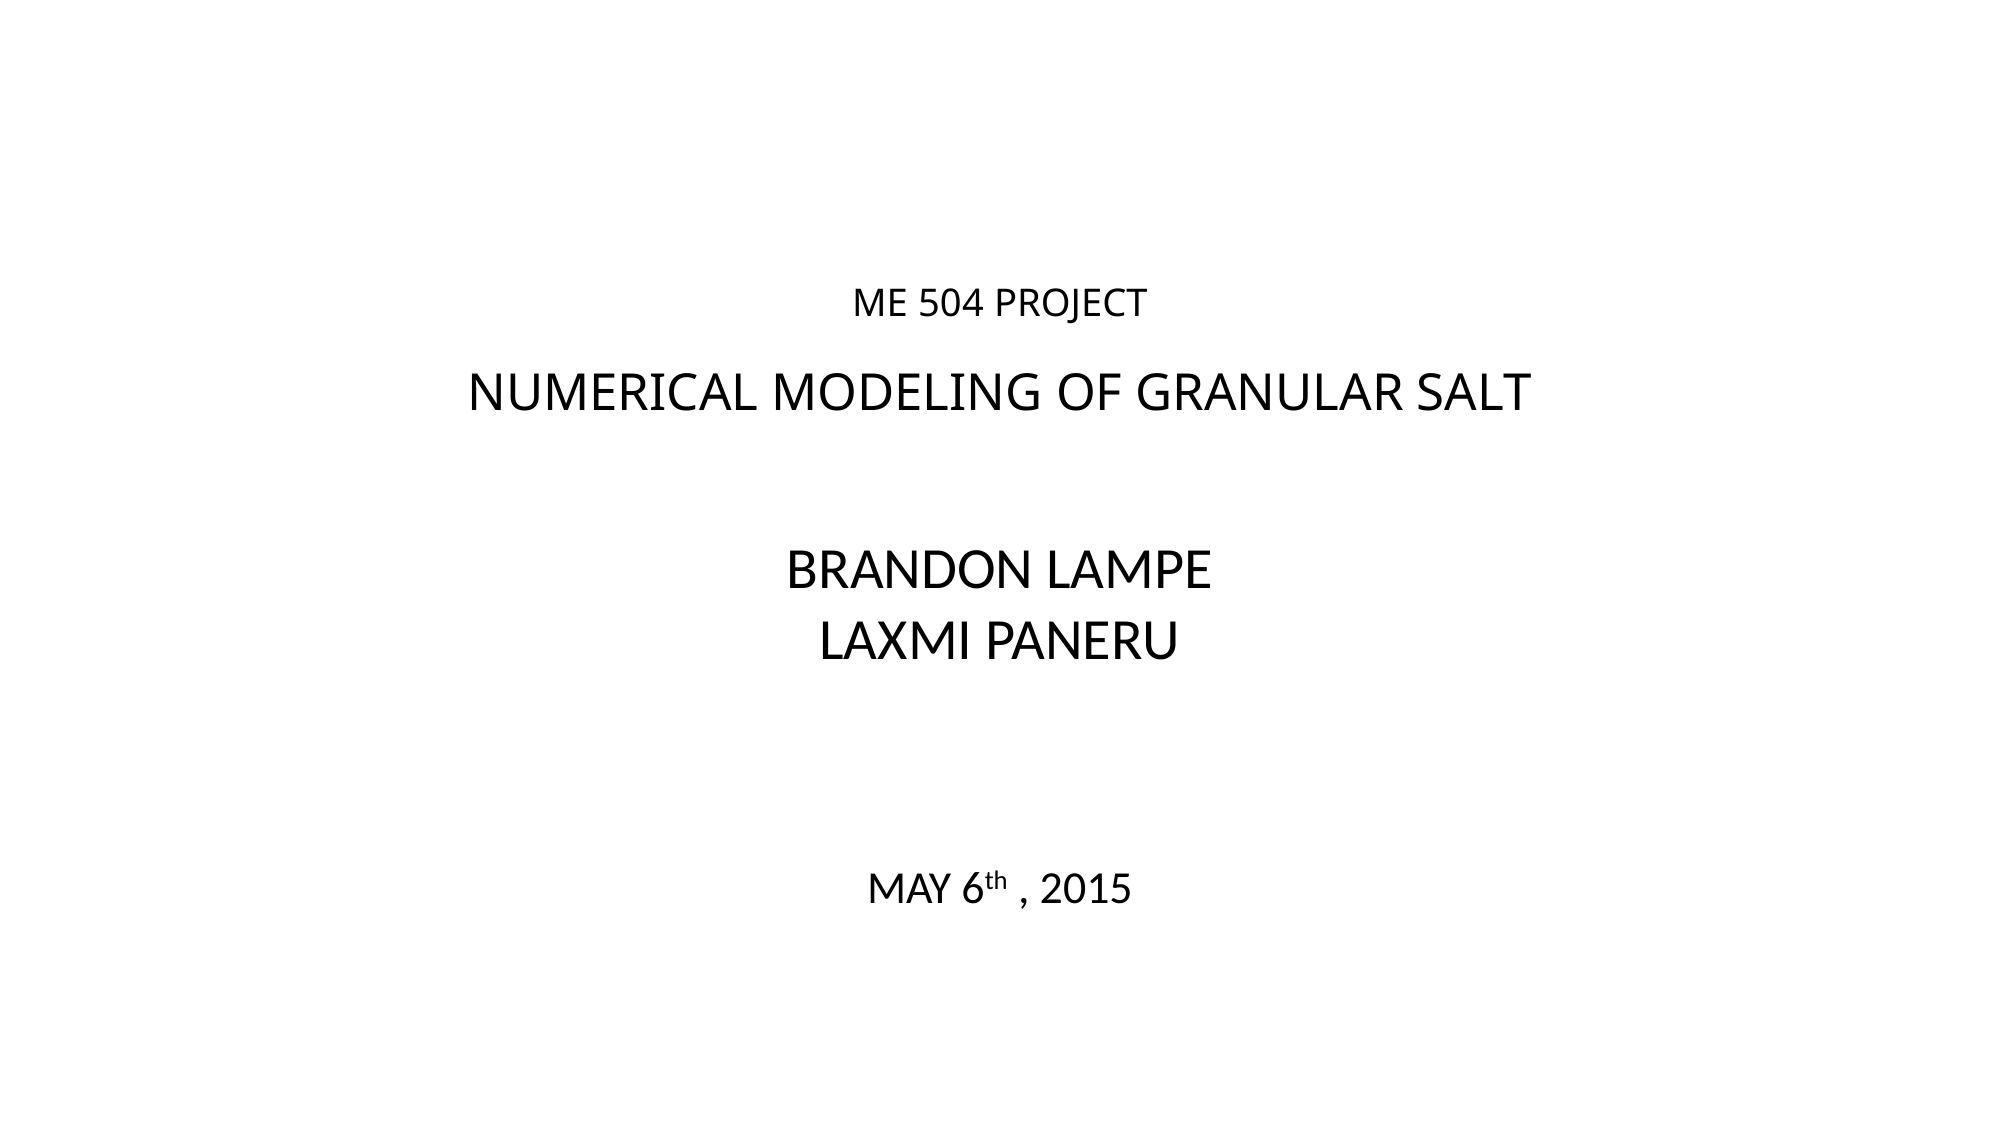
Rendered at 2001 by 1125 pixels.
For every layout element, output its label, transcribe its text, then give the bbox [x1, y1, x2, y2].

list BRANDON LAMPE LAXMI PANERU MAY 6th , 2015 [249, 540, 1751, 943]
title ME 504 PROJECT NUMERICAL MODELING OF GRANULAR SALT [249, 183, 1751, 430]
